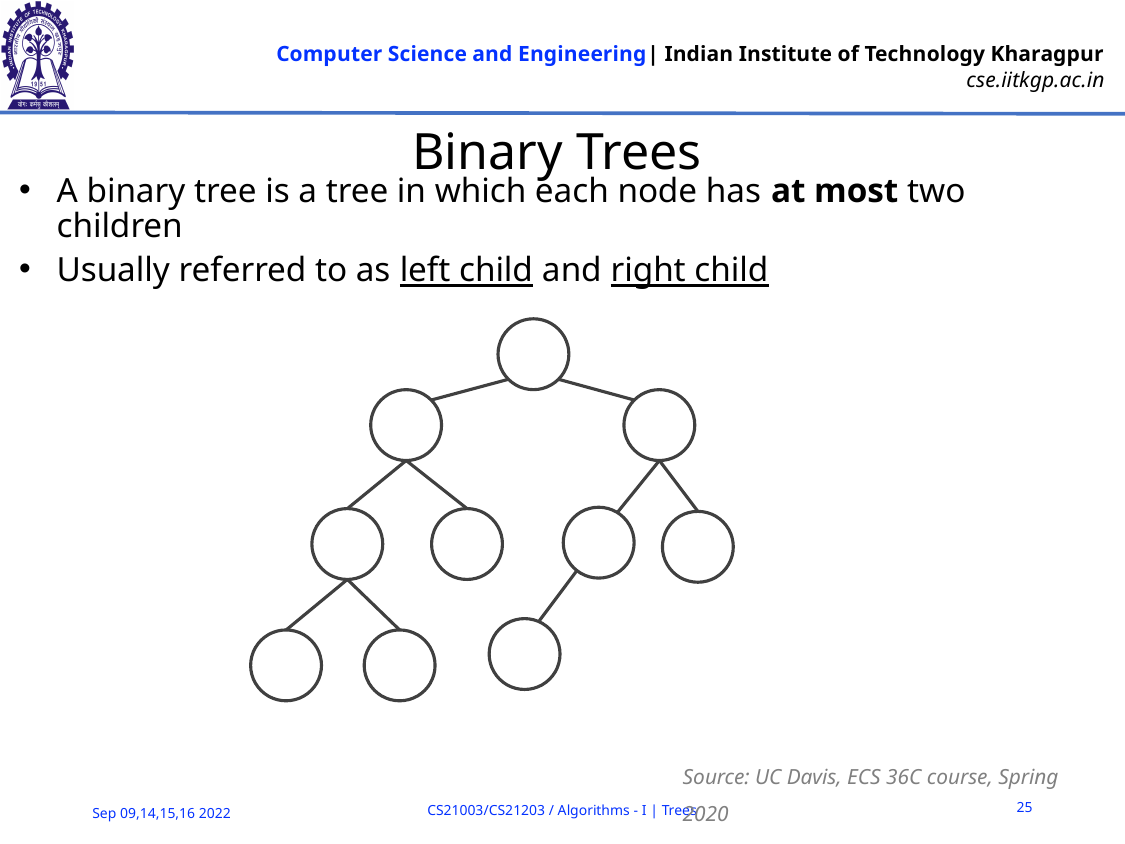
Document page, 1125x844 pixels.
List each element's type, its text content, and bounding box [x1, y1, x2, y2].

text_box [488, 617, 562, 691]
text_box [406, 460, 468, 509]
text_box [562, 506, 636, 580]
text_box [622, 388, 696, 460]
footer CS21003/CS21203 / Algorithms - I | Trees [185, 787, 940, 833]
picture [1, 1, 74, 110]
text_box Source: UC Davis, ECS 36C course, Spring 2020 [668, 775, 1121, 802]
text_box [347, 579, 400, 630]
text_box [431, 379, 509, 401]
text_box [496, 317, 570, 391]
text_box [369, 388, 443, 460]
text_box [249, 628, 323, 702]
text_box A binary tree is a tree in which each node has at most two children Usually referred to as left child and right child [4, 166, 1111, 313]
title Binary Trees [35, 78, 1078, 221]
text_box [539, 571, 577, 621]
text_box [558, 379, 635, 401]
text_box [286, 579, 347, 630]
text_box [430, 507, 504, 581]
text_box [661, 510, 735, 584]
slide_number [77, 798, 274, 844]
text_box [363, 628, 437, 702]
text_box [617, 460, 659, 512]
slide_number 25 [992, 802, 1048, 831]
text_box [347, 460, 406, 509]
text_box [310, 507, 384, 579]
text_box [659, 460, 698, 512]
